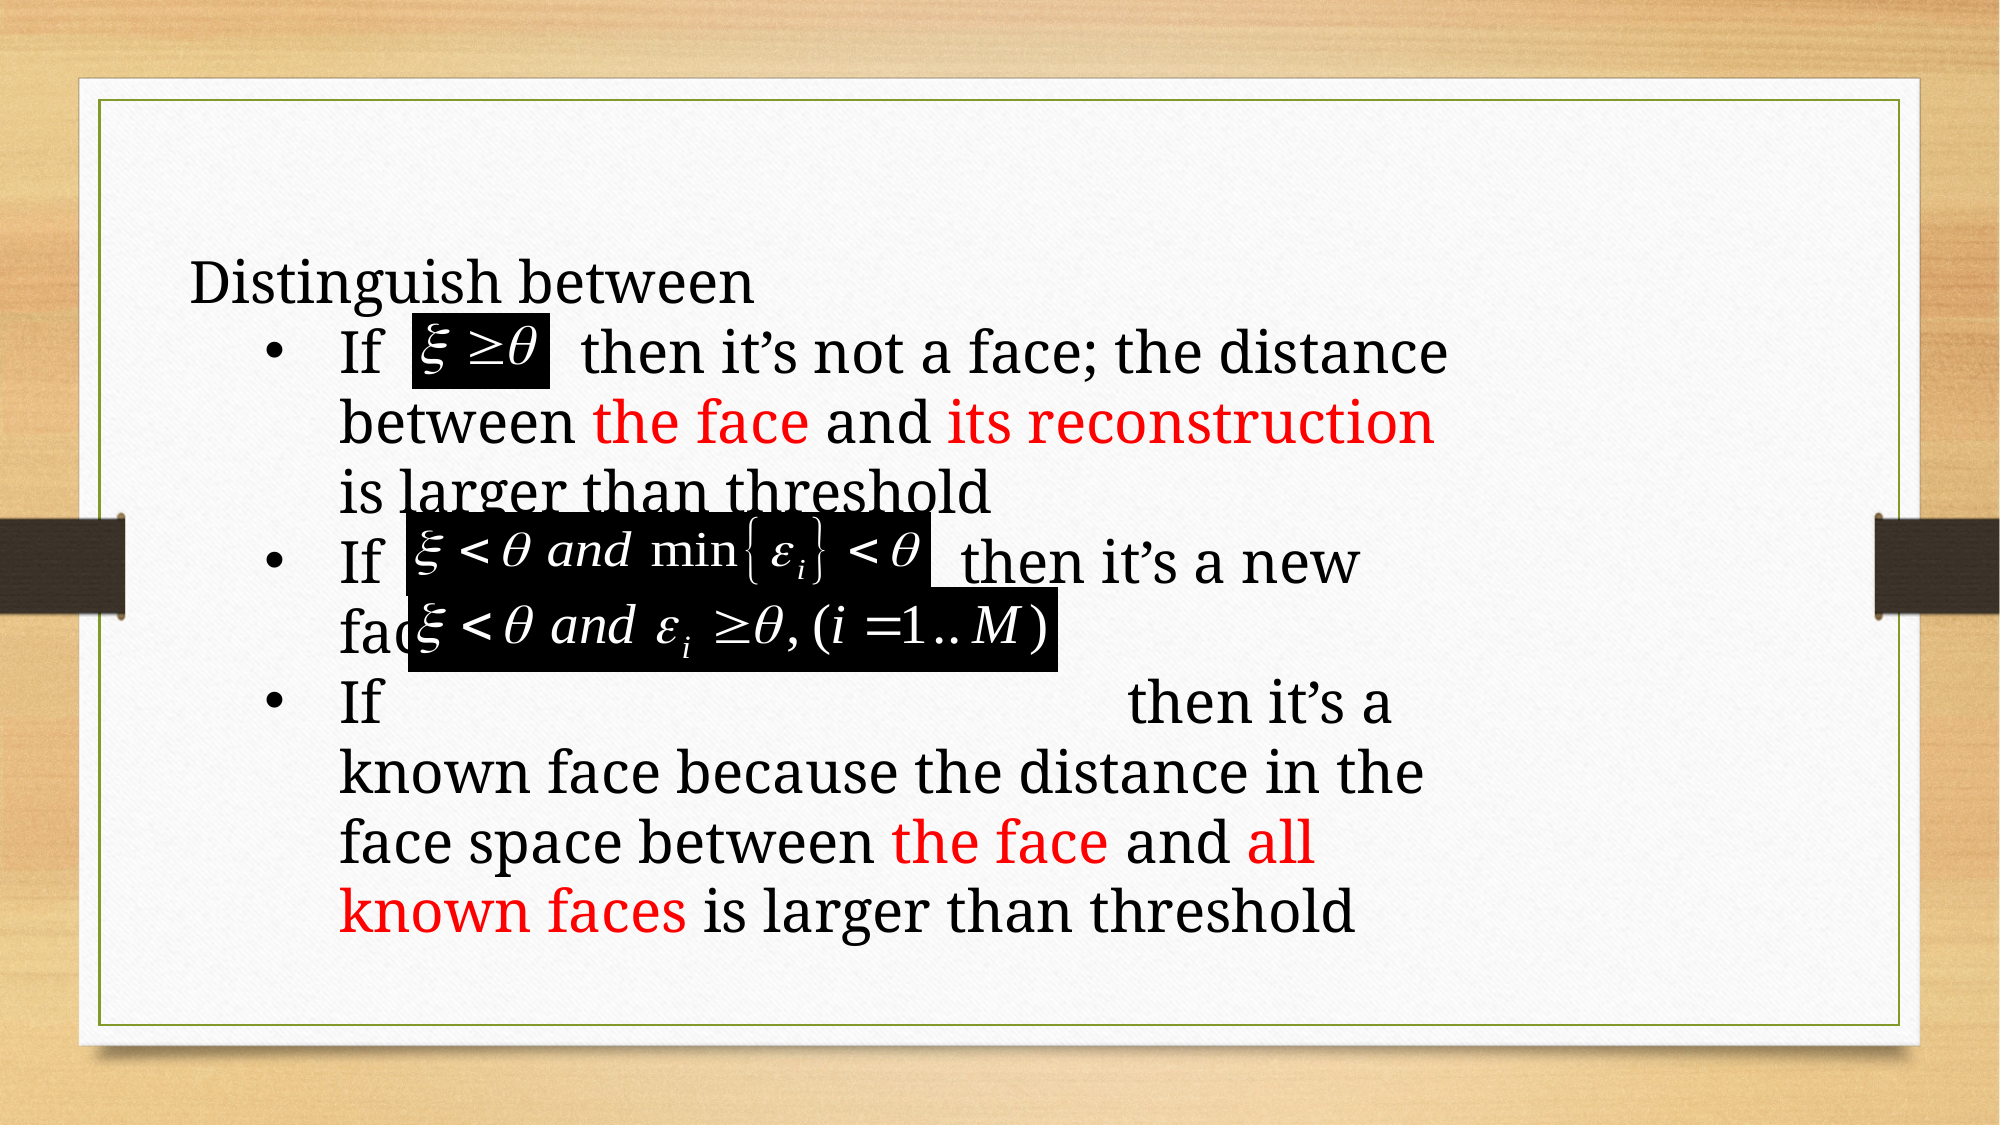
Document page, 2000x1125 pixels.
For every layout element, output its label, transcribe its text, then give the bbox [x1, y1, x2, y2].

text_box Distinguish between If then it’s not a face; the distance between the face and its reconstruction is larger than threshold If then it’s a new face If then it’s a known face because the distance in the face space between the face and all known faces is larger than threshold [174, 237, 1500, 952]
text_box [407, 587, 1059, 672]
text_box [411, 312, 550, 389]
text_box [405, 512, 932, 597]
picture [0, 0, 2000, 1125]
